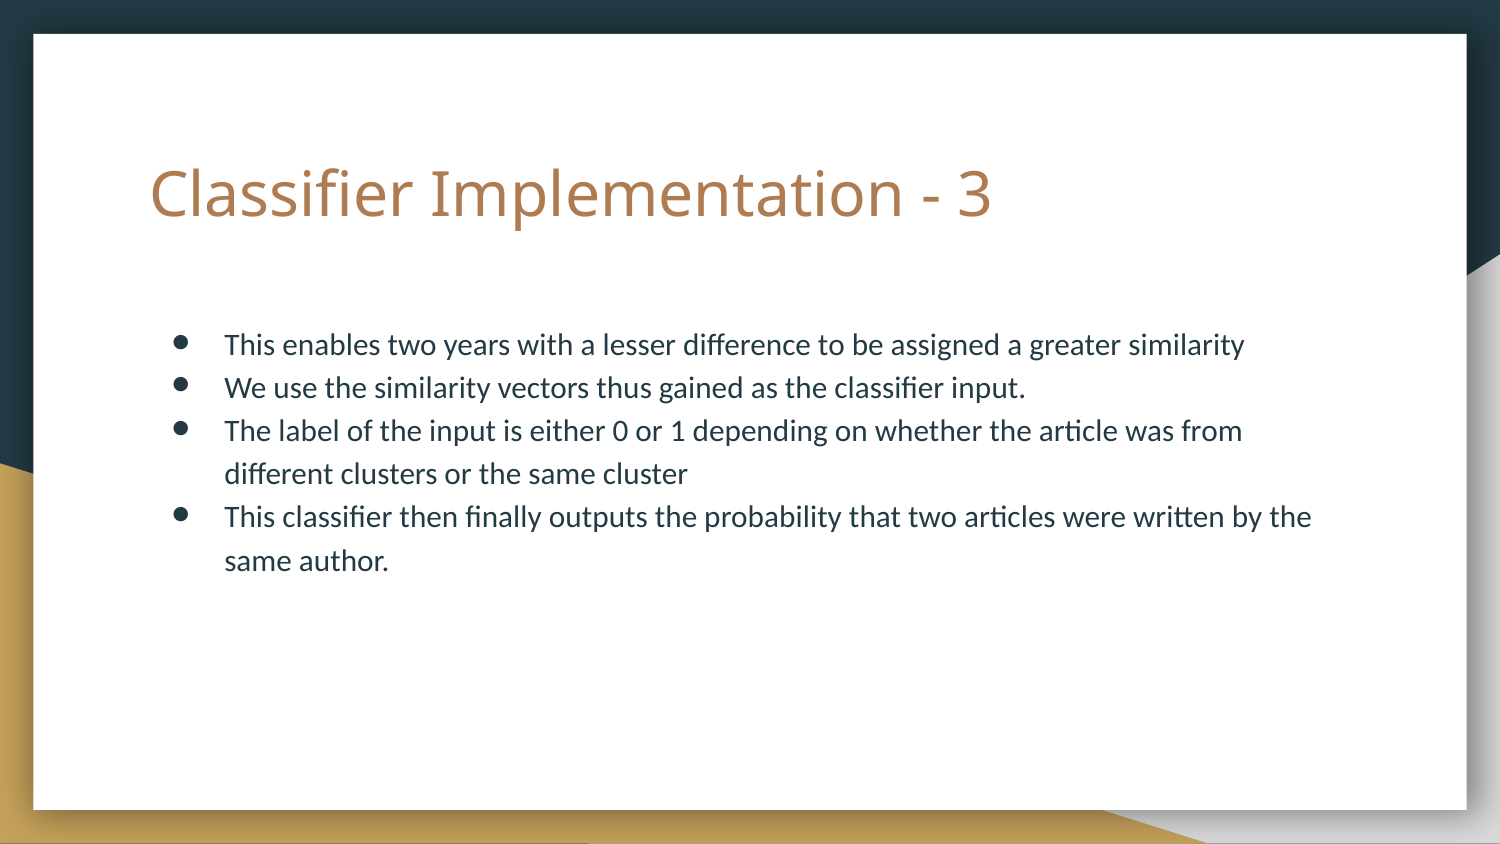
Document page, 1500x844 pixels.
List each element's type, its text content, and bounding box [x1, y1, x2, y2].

title Classifier Implementation - 3 [134, 138, 1366, 296]
list This enables two years with a lesser difference to be assigned a greater similarity We use the similarity vectors thus gained as the classifier input. The label of the input is either 0 or 1 depending on whether the article was from different clusters or the same cluster This classifier then finally outputs the probability that two articles were written by the same author. [134, 303, 1366, 706]
